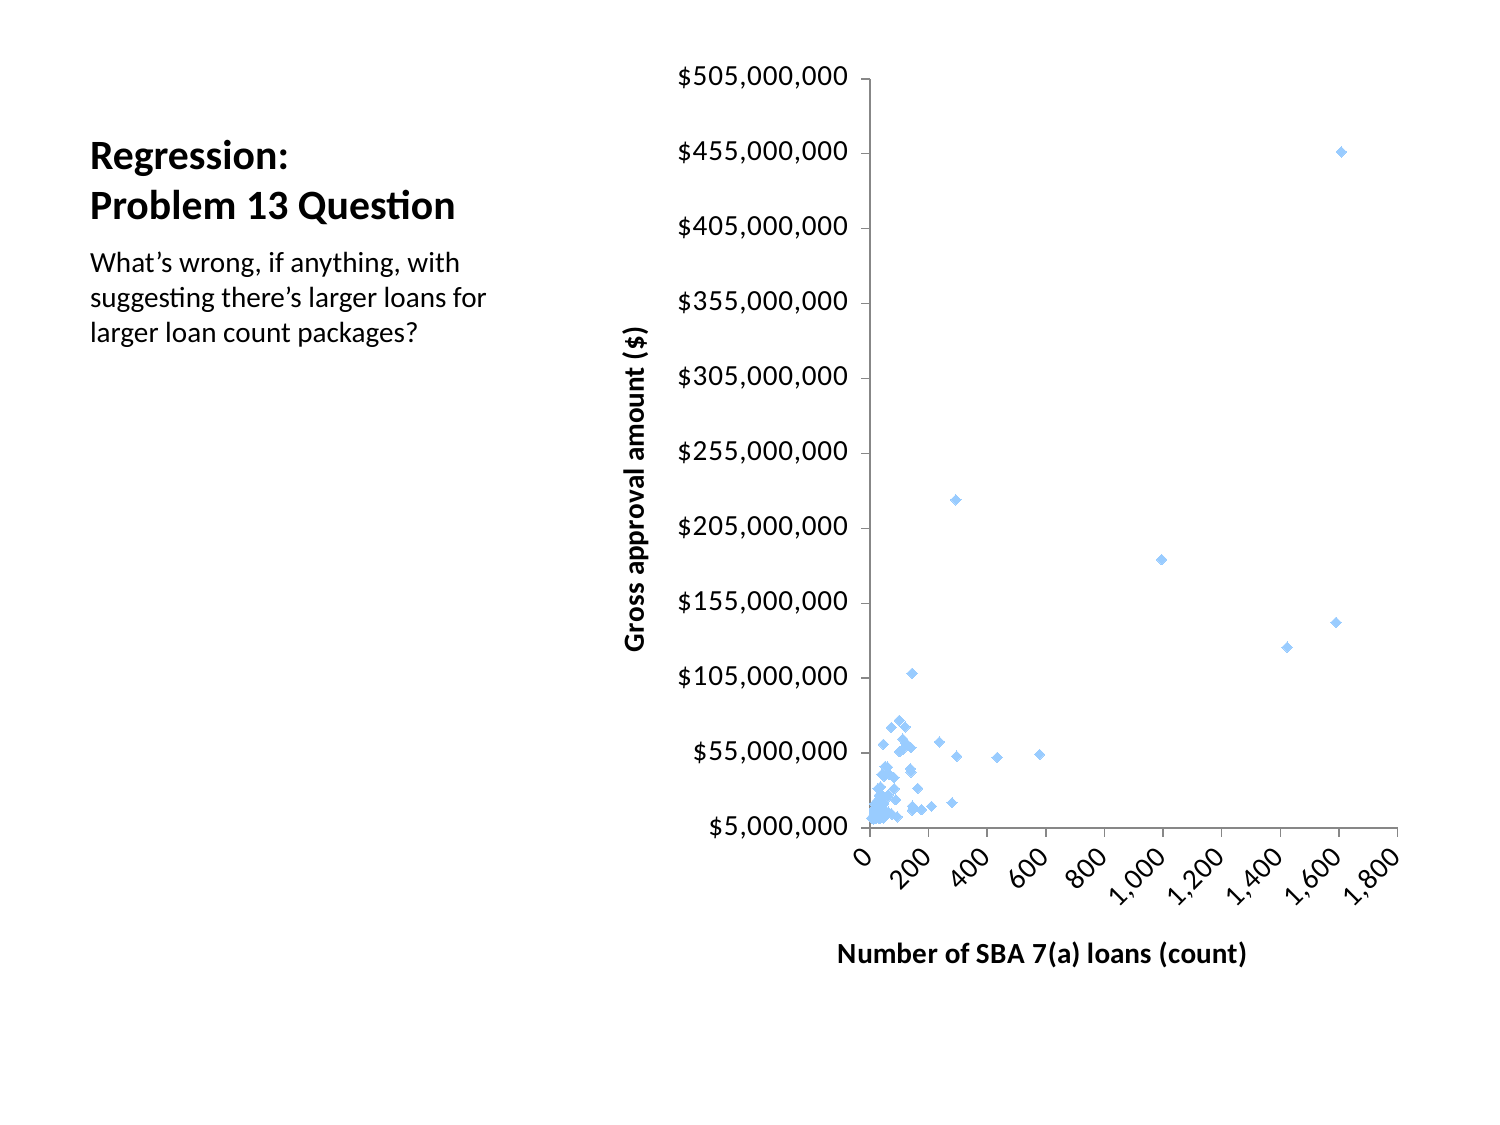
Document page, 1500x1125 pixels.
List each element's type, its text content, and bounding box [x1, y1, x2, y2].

chart [586, 44, 1426, 1006]
title Regression: Problem 13 Question [75, 44, 569, 235]
list What’s wrong, if anything, with suggesting there’s larger loans for larger loan count packages? [75, 235, 569, 1005]
